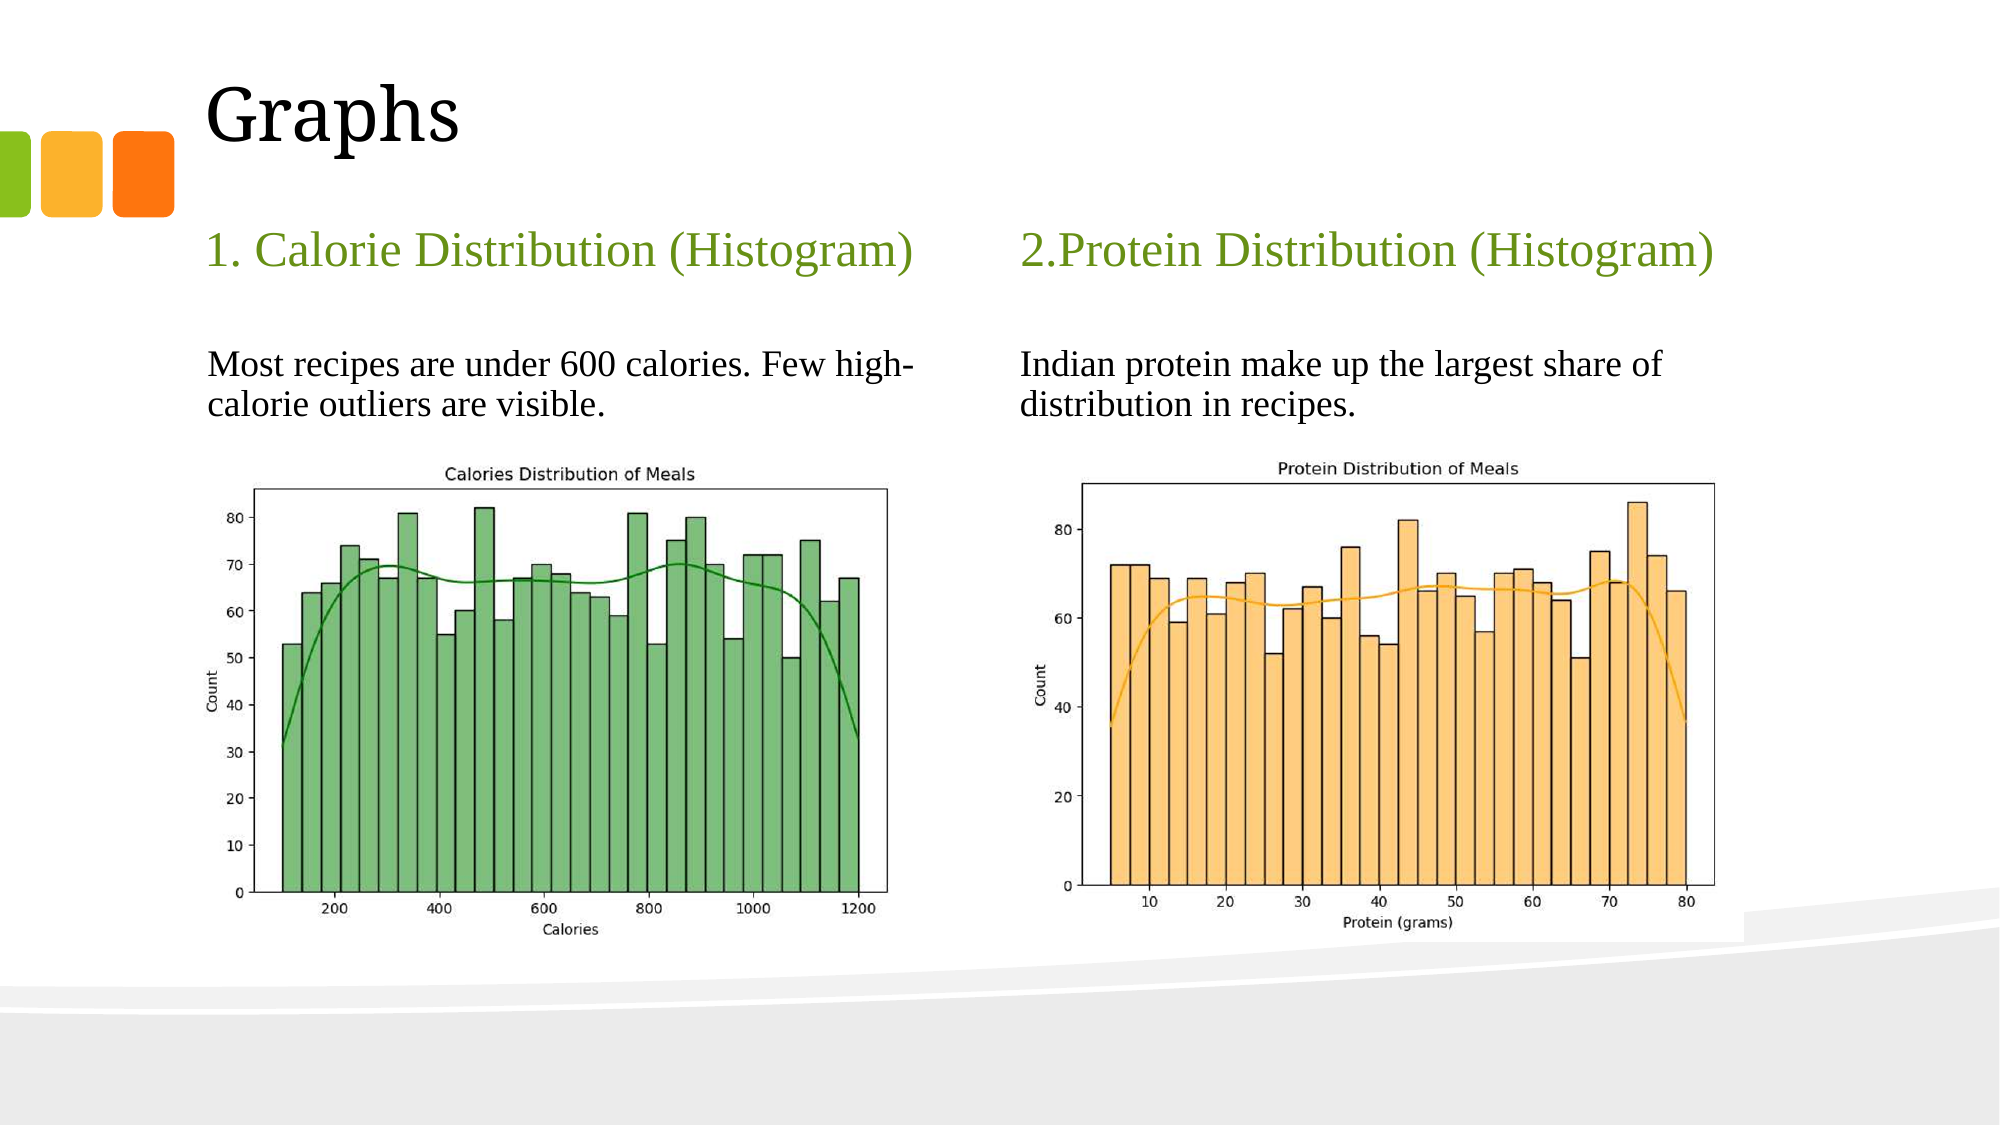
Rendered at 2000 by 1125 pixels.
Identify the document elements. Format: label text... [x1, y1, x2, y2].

list 2.Protein Distribution (Histogram) [1000, 183, 1801, 317]
list Most recipes are under 600 calories. Few high-calorie outliers are visible. [187, 333, 987, 1013]
list 1. Calorie Distribution (Histogram) [184, 183, 985, 317]
picture [186, 455, 906, 943]
title Graphs [184, 41, 1785, 167]
picture [986, 455, 1745, 943]
list Indian protein make up the largest share of distribution in recipes. [999, 333, 1800, 1013]
